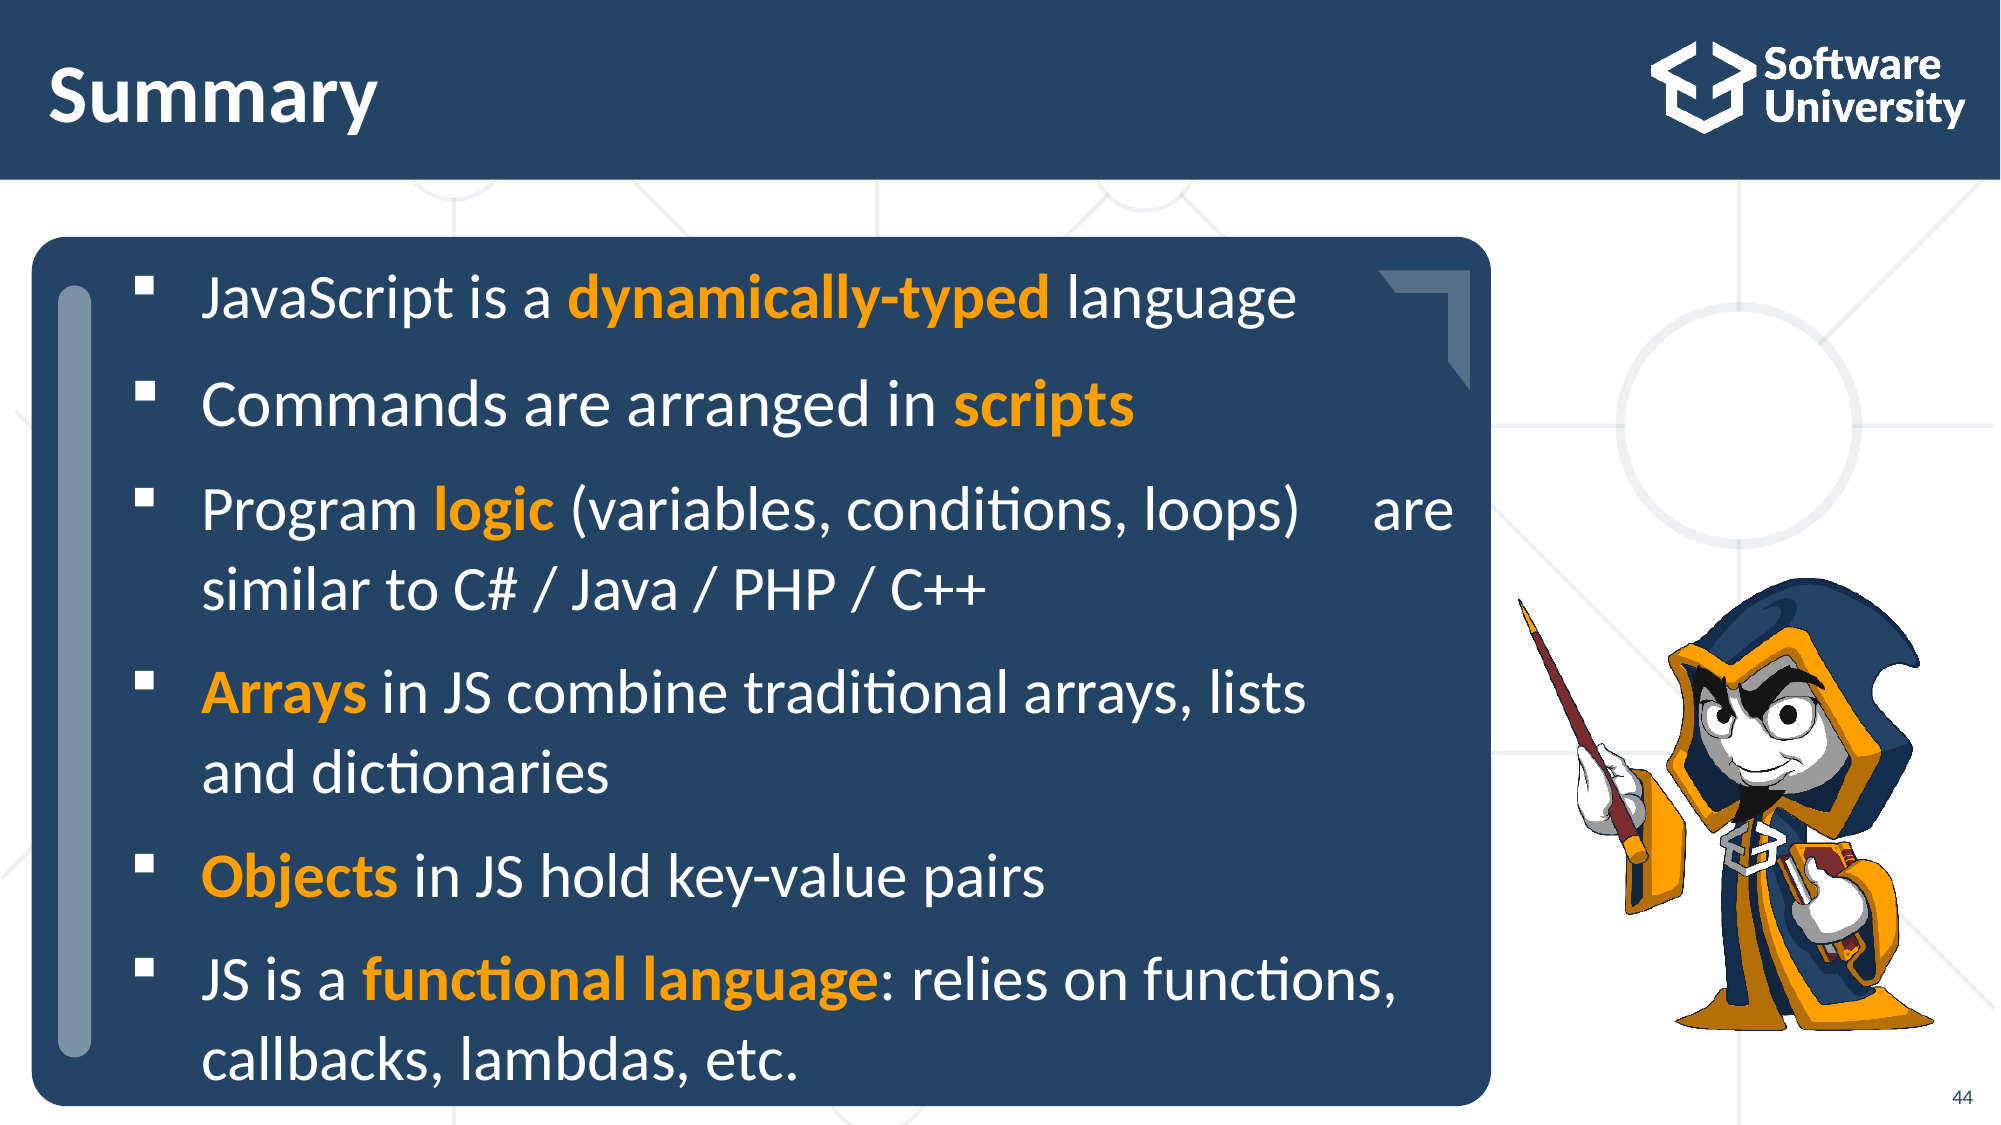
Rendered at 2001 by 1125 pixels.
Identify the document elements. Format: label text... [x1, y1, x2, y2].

slide_number 44 [1927, 1067, 1989, 1117]
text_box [31, 236, 1492, 1107]
picture [1501, 537, 1976, 1050]
picture [1651, 41, 1966, 134]
title Summary [31, 16, 1625, 162]
